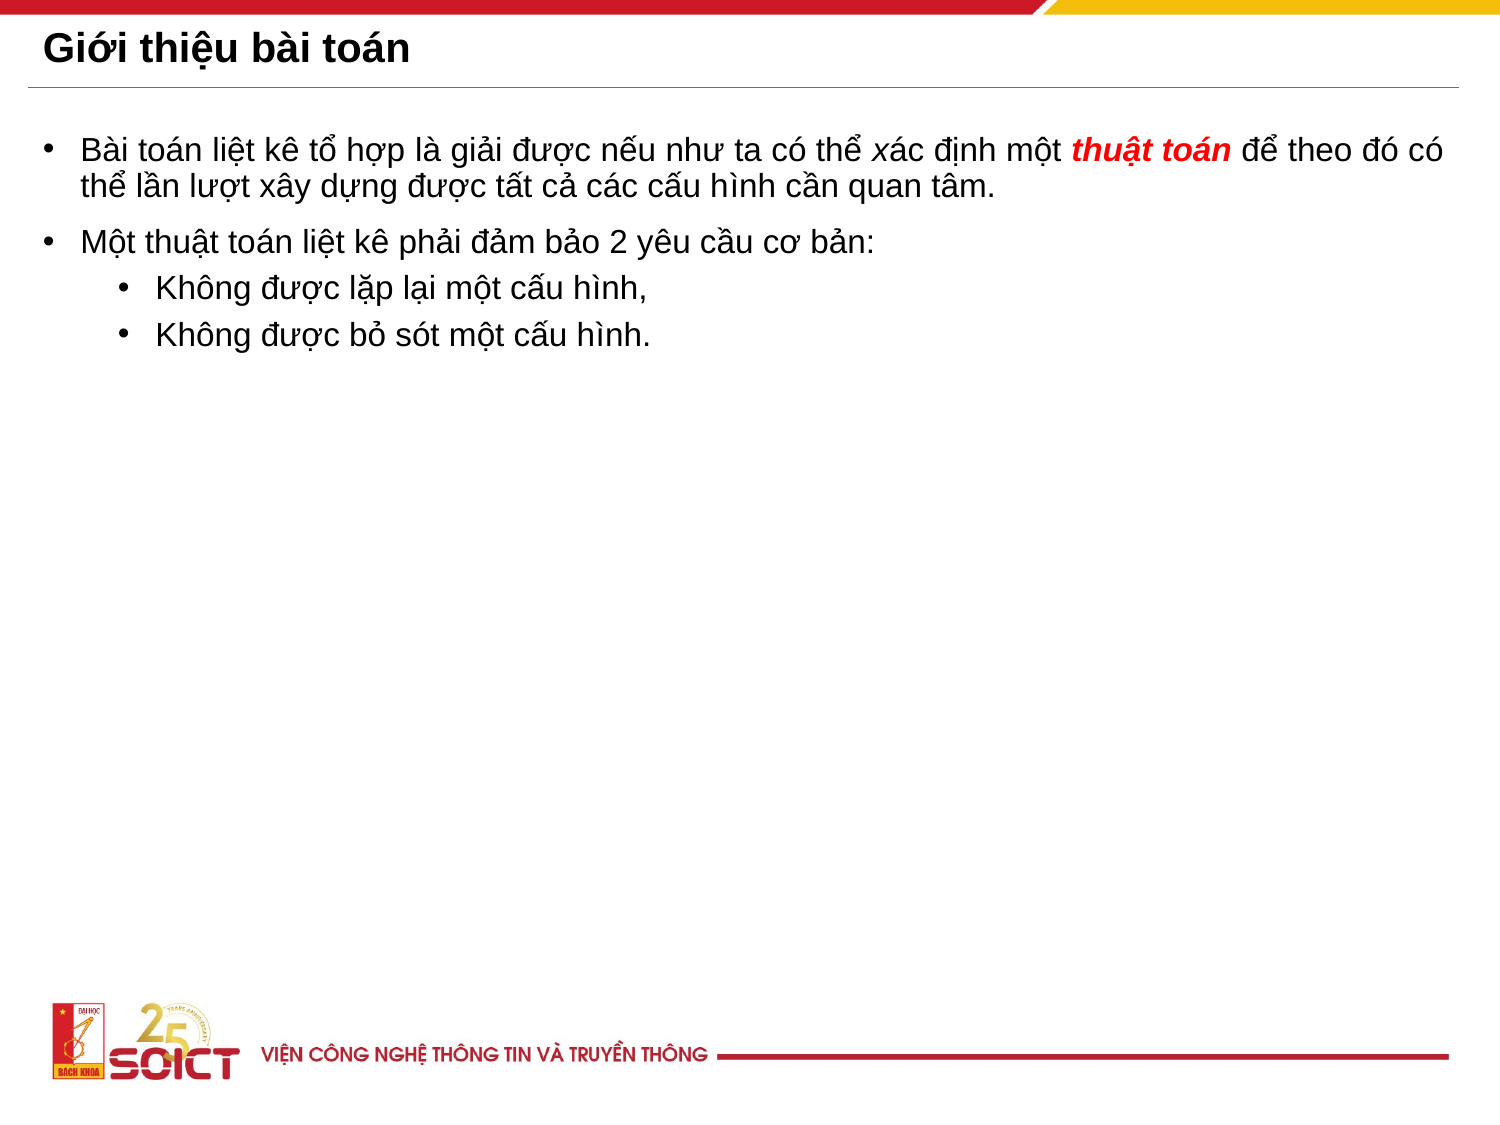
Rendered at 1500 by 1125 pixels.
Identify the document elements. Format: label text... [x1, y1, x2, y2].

list Bài toán liệt kê tổ hợp là giải được nếu như ta có thể xác định một thuật toán để theo đó có thể lần lượt xây dựng được tất cả các cấu hình cần quan tâm. Một thuật toán liệt kê phải đảm bảo 2 yêu cầu cơ bản: Không được lặp lại một cấu hình, Không được bỏ sót một cấu hình. [27, 125, 1459, 988]
title Giới thiệu bài toán [27, 11, 1322, 87]
picture [0, 0, 1500, 1125]
